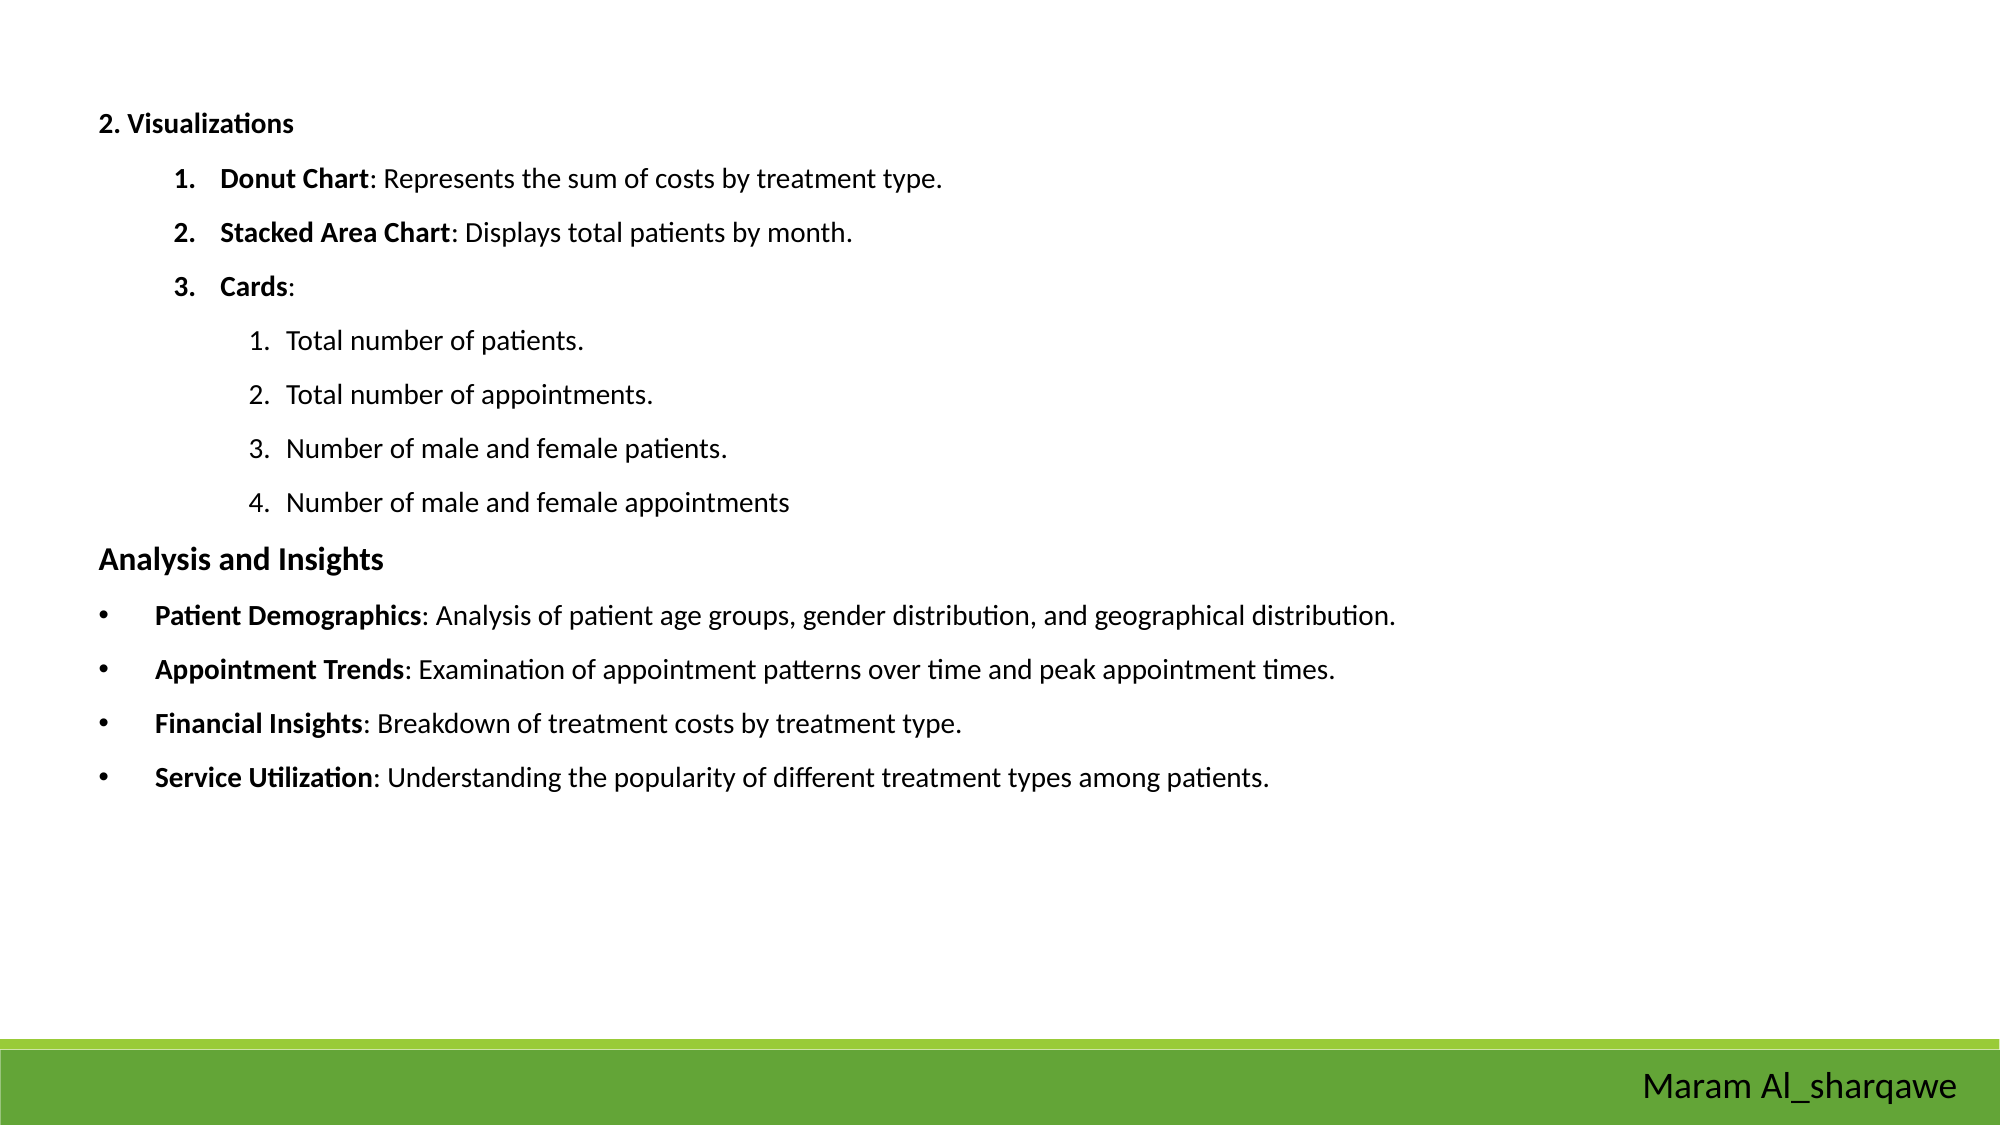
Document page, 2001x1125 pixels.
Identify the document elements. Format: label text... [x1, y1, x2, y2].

text_box 2. Visualizations Donut Chart: Represents the sum of costs by treatment type. Stacked Area Chart: Displays total patients by month. Cards: Total number of patients. Total number of appointments. Number of male and female patients. Number of male and female appointments Analysis and Insights Patient Demographics: Analysis of patient age groups, gender distribution, and geographical distribution. Appointment Trends: Examination of appointment patterns over time and peak appointment times. Financial Insights: Breakdown of treatment costs by treatment type. Service Utilization: Understanding the popularity of different treatment types among patients. [83, 95, 1892, 846]
text_box Maram Al_sharqawe [1627, 1053, 1976, 1113]
